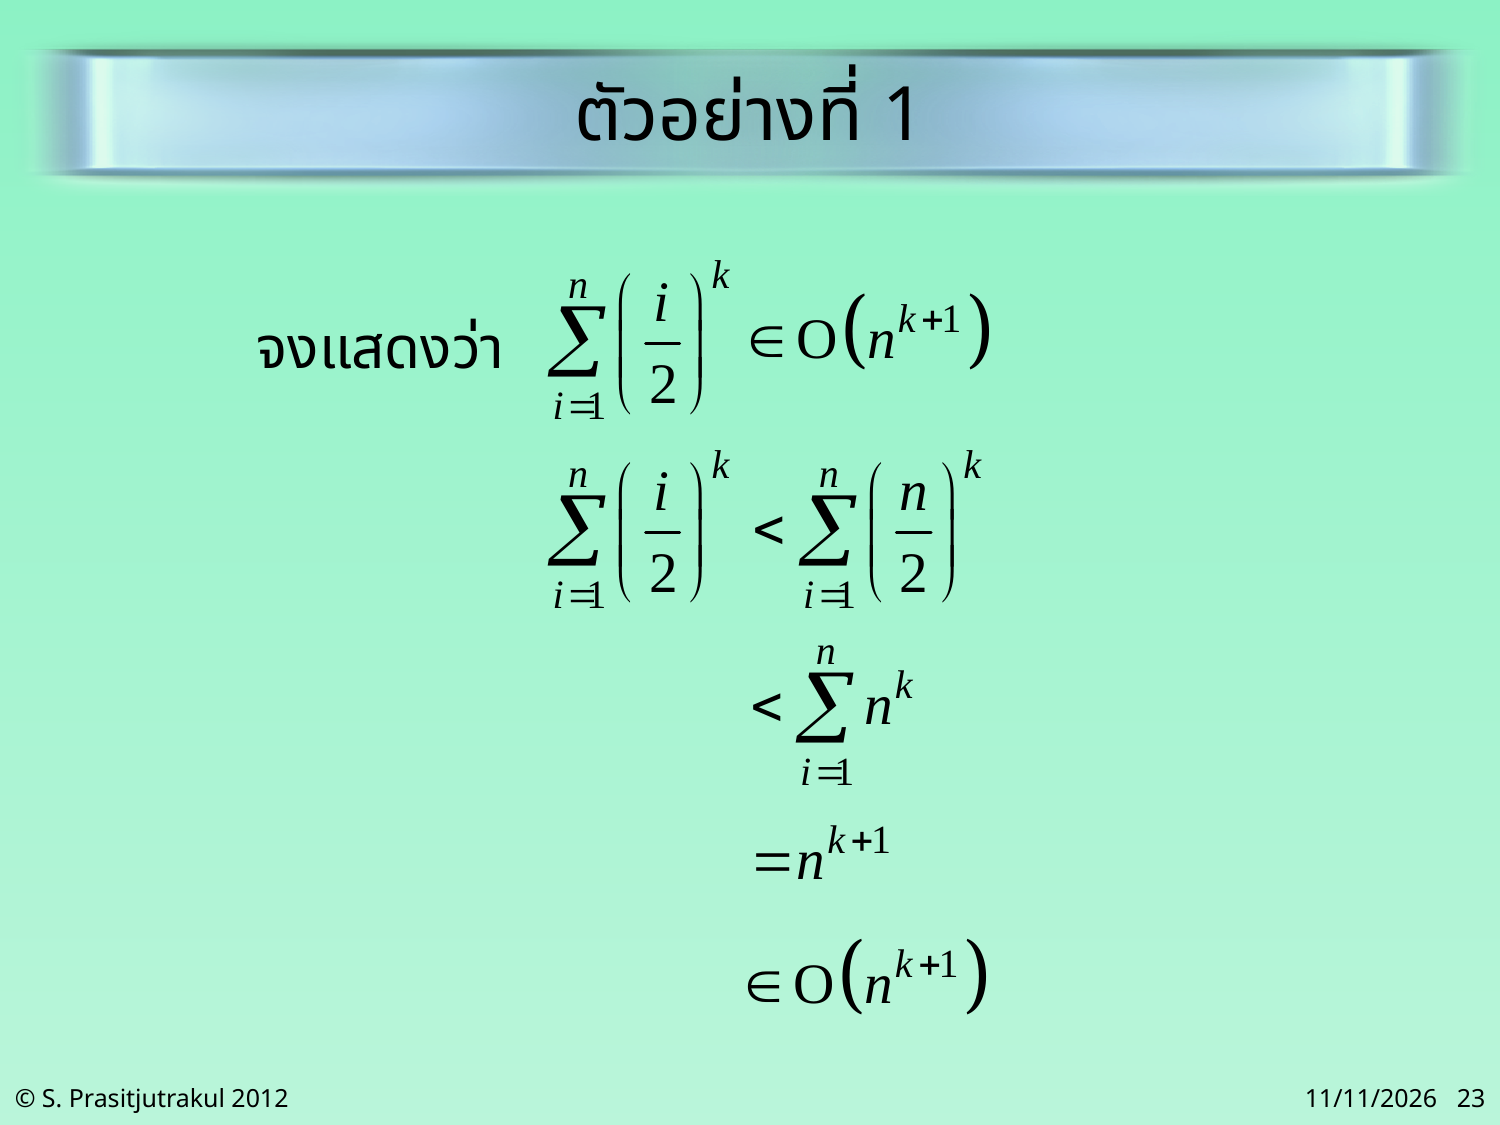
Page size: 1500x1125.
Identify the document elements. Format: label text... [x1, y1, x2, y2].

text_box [740, 928, 999, 1049]
title ตัวอย่างที่ 1 [112, 47, 1388, 173]
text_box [0, 30, 1500, 197]
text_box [740, 810, 901, 897]
text_box จงแสดงว่า [242, 302, 532, 388]
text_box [537, 243, 1002, 431]
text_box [740, 621, 936, 799]
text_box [537, 432, 1002, 622]
